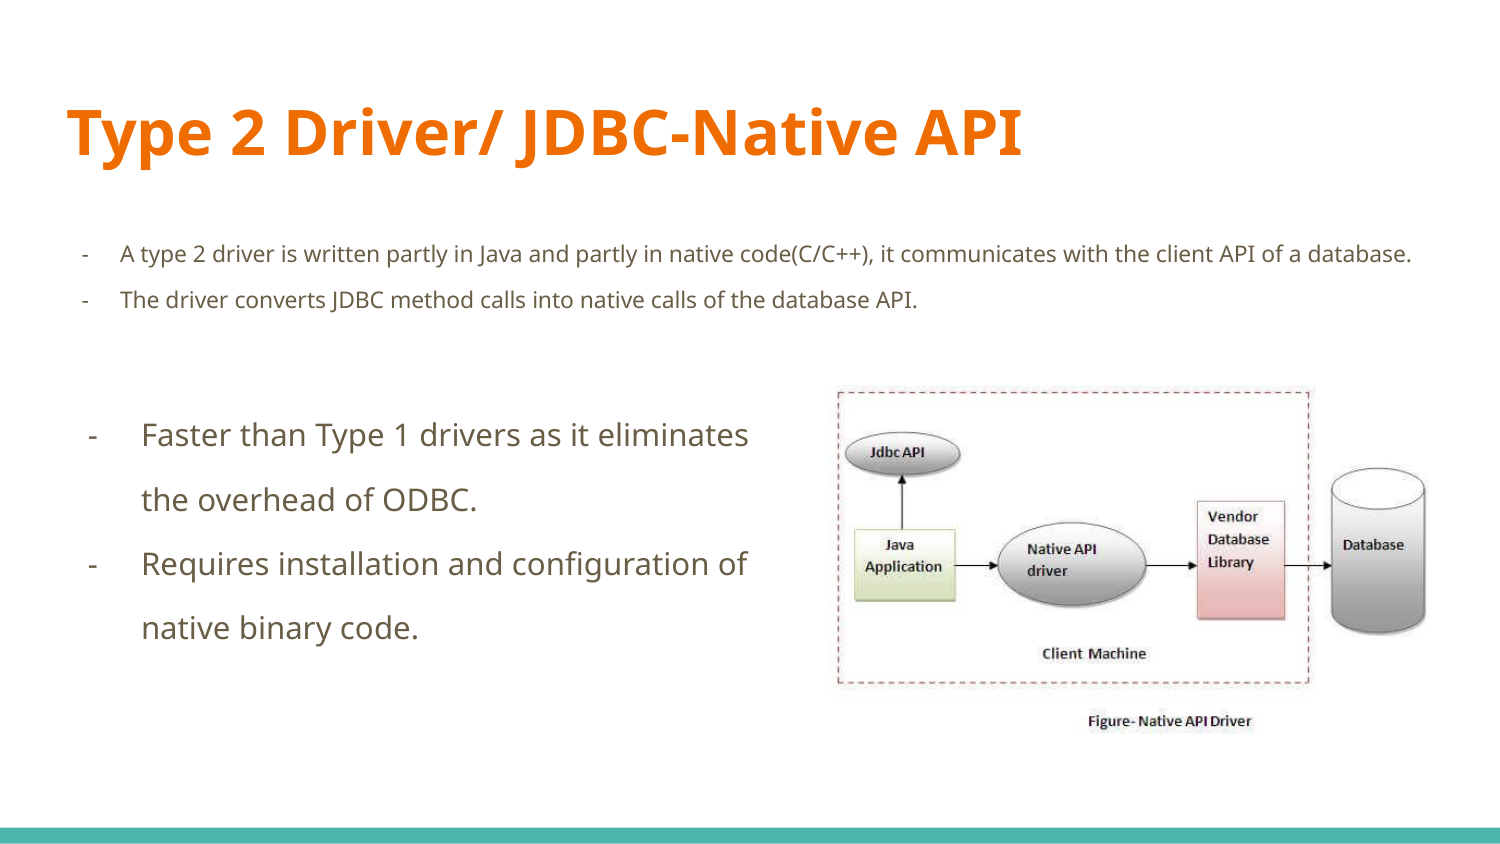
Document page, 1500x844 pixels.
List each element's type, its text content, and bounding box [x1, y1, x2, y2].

list A type 2 driver is written partly in Java and partly in native code(C/C++), it communicates with the client API of a database. The driver converts JDBC method calls into native calls of the database API. [51, 207, 1449, 378]
text_box Faster than Type 1 drivers as it eliminates the overhead of ODBC. Requires installation and configuration of native binary code. [51, 377, 772, 727]
picture [828, 368, 1457, 786]
title Type 2 Driver/ JDBC-Native API [51, 72, 1449, 189]
